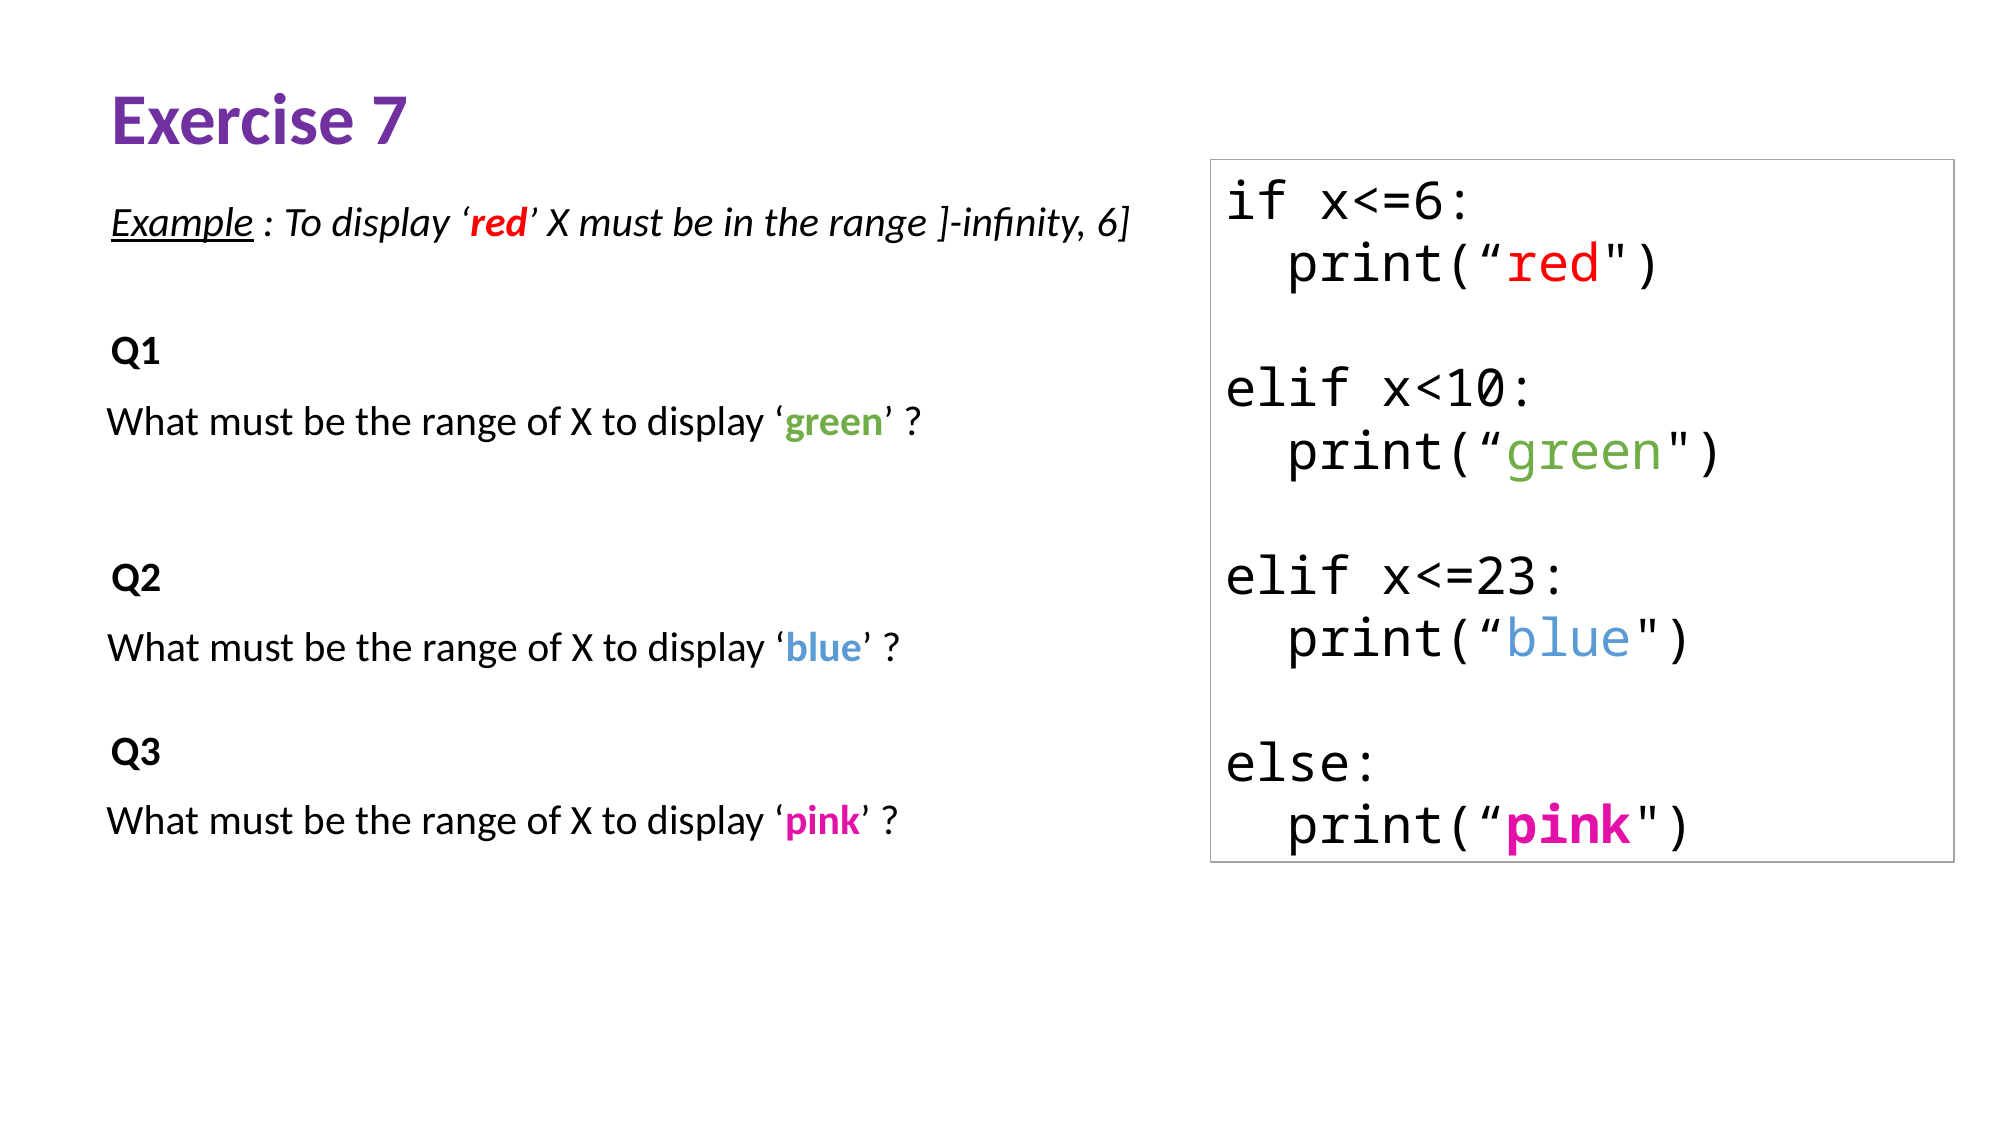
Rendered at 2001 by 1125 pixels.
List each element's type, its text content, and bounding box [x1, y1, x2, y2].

text_box if x<=6: print(“red") elif x<10: print(“green") elif x<=23: print(“blue") else: print(“pink") [1210, 159, 1955, 862]
text_box Q1 [95, 315, 186, 381]
text_box What must be the range of X to display ‘pink’ ? [91, 785, 918, 851]
text_box Q3 [95, 715, 186, 781]
text_box What must be the range of X to display ‘green’ ? [91, 385, 942, 451]
text_box What must be the range of X to display ‘blue’ ? [92, 612, 921, 678]
text_box Q2 [96, 542, 187, 608]
text_box Example : To display ‘red’ X must be in the range ]-infinity, 6] [95, 186, 1147, 252]
text_box Exercise 7 [96, 64, 428, 167]
